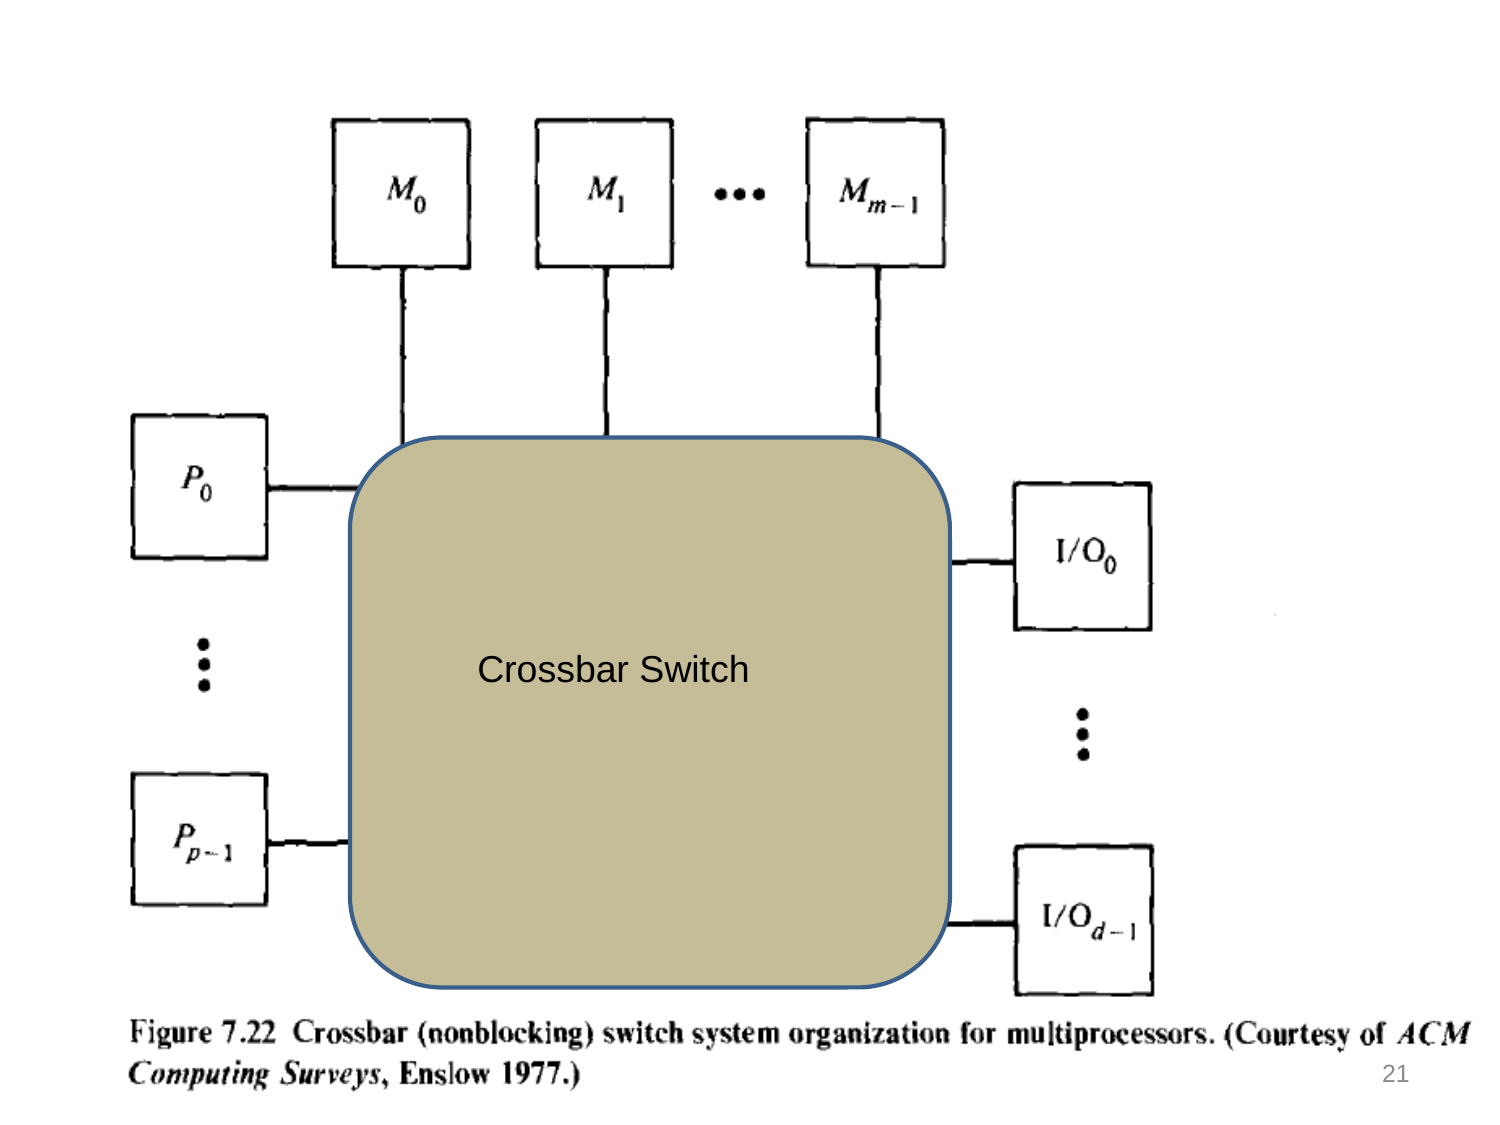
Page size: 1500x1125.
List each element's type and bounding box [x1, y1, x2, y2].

picture [52, 87, 1500, 1101]
